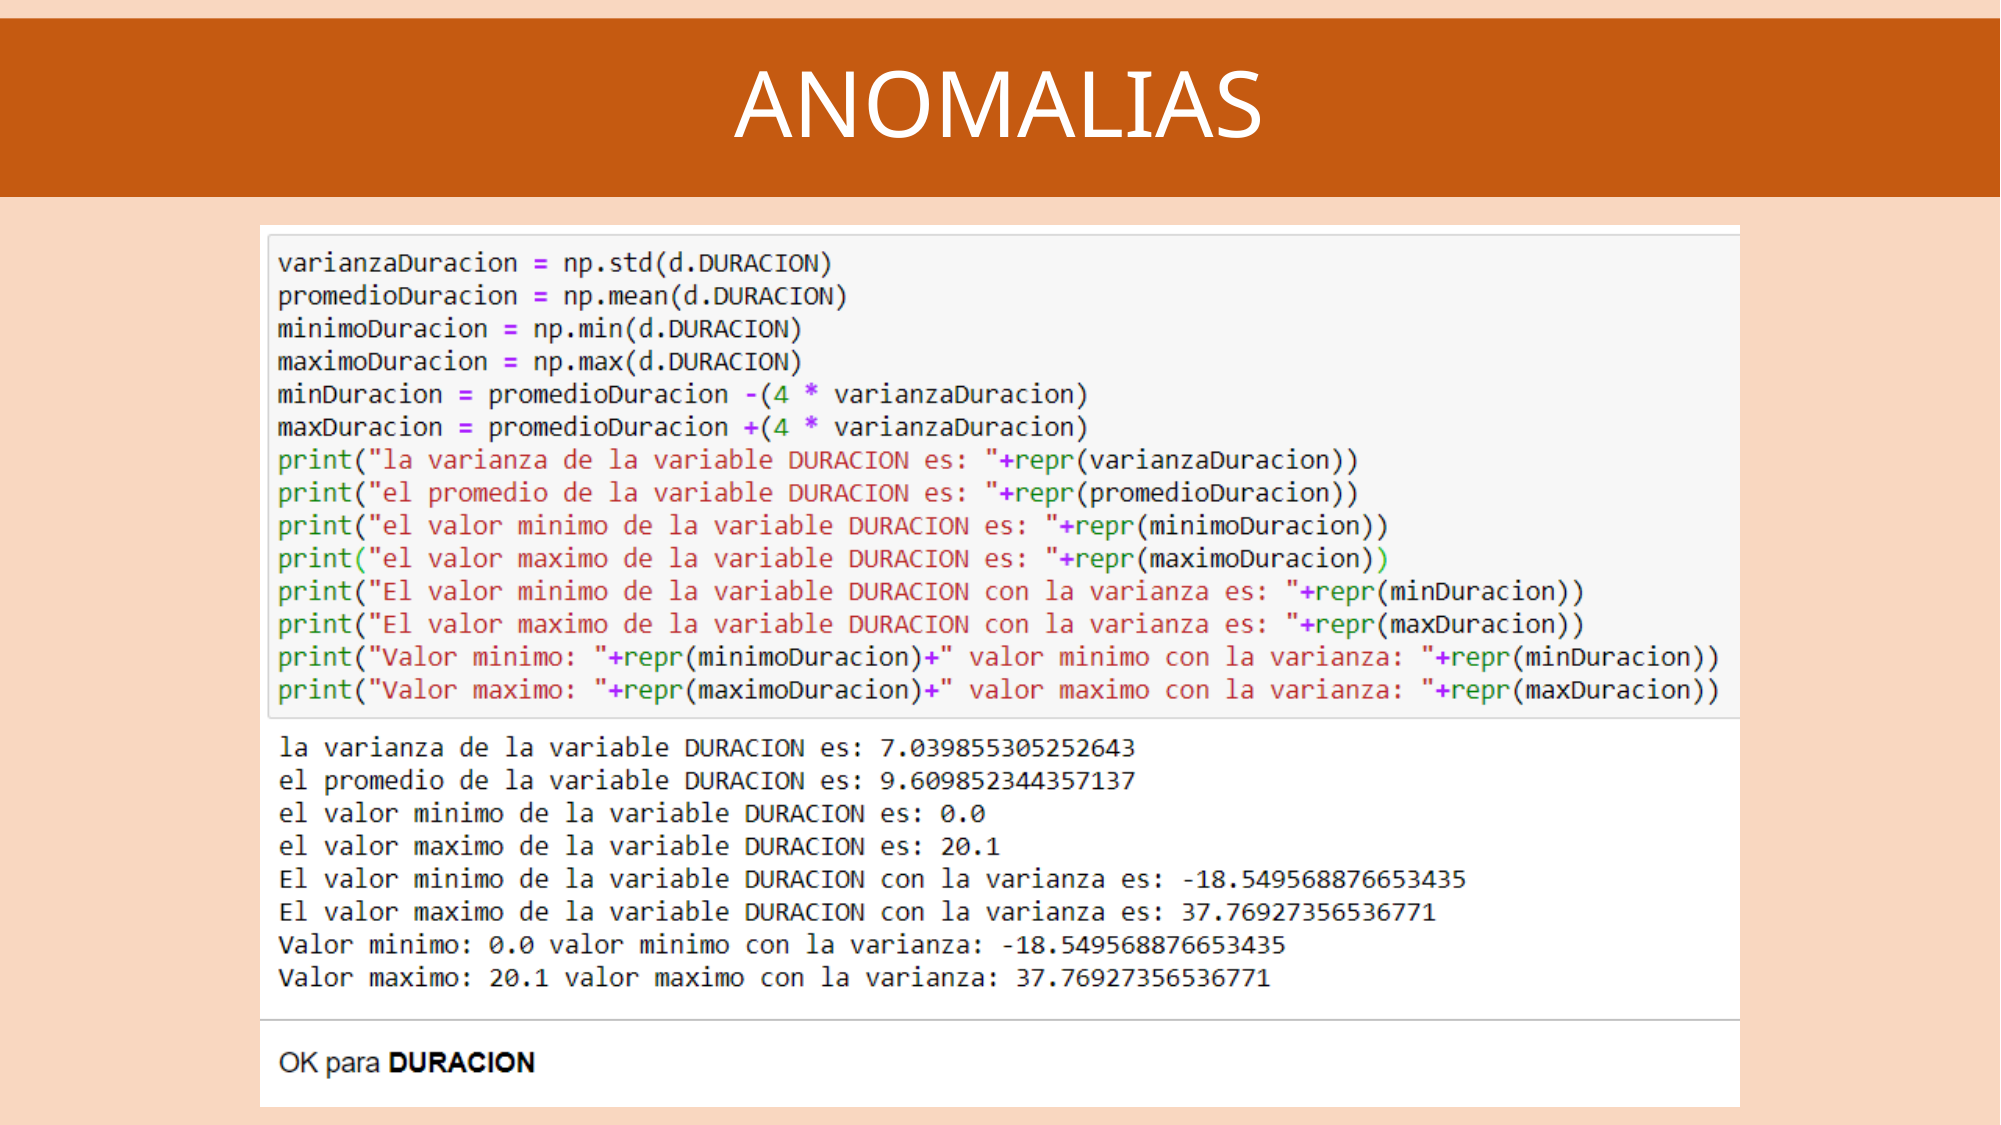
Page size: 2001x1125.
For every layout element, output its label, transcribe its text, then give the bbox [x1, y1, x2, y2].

picture [260, 225, 1740, 1107]
text_box ANOMALIAS [0, 18, 2000, 197]
